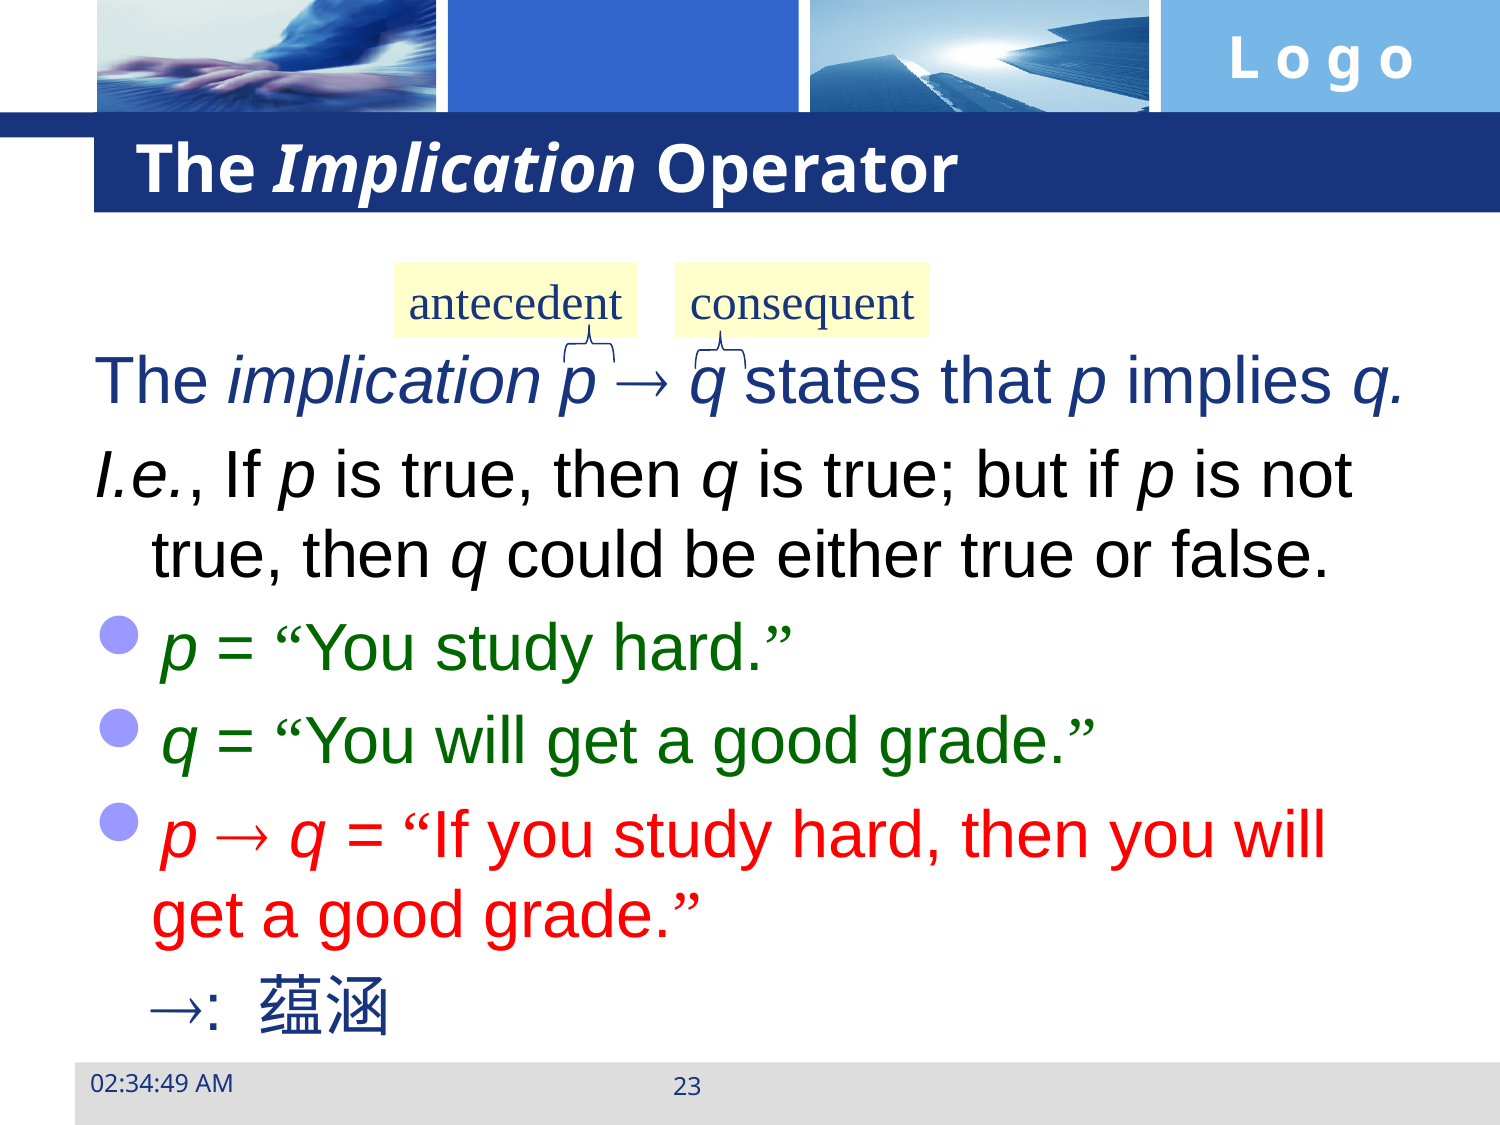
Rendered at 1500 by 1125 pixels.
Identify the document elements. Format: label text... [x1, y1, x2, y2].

slide_number 23 [512, 1062, 863, 1116]
picture [97, 0, 437, 112]
text_box consequent [675, 262, 930, 338]
title The Implication Operator [120, 120, 1400, 213]
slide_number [74, 1059, 426, 1113]
list The implication p  q states that p implies q. I.e., If p is true, then q is true; but if p is not true, then q could be either true or false. p = “You study hard.” q = “You will get a good grade.” p  q = “If you study hard, then you will get a good grade.” : 蕴涵 [79, 329, 1430, 1050]
text_box antecedent [393, 262, 638, 338]
picture [810, 0, 1150, 112]
text_box [564, 324, 615, 363]
text_box [695, 331, 746, 369]
